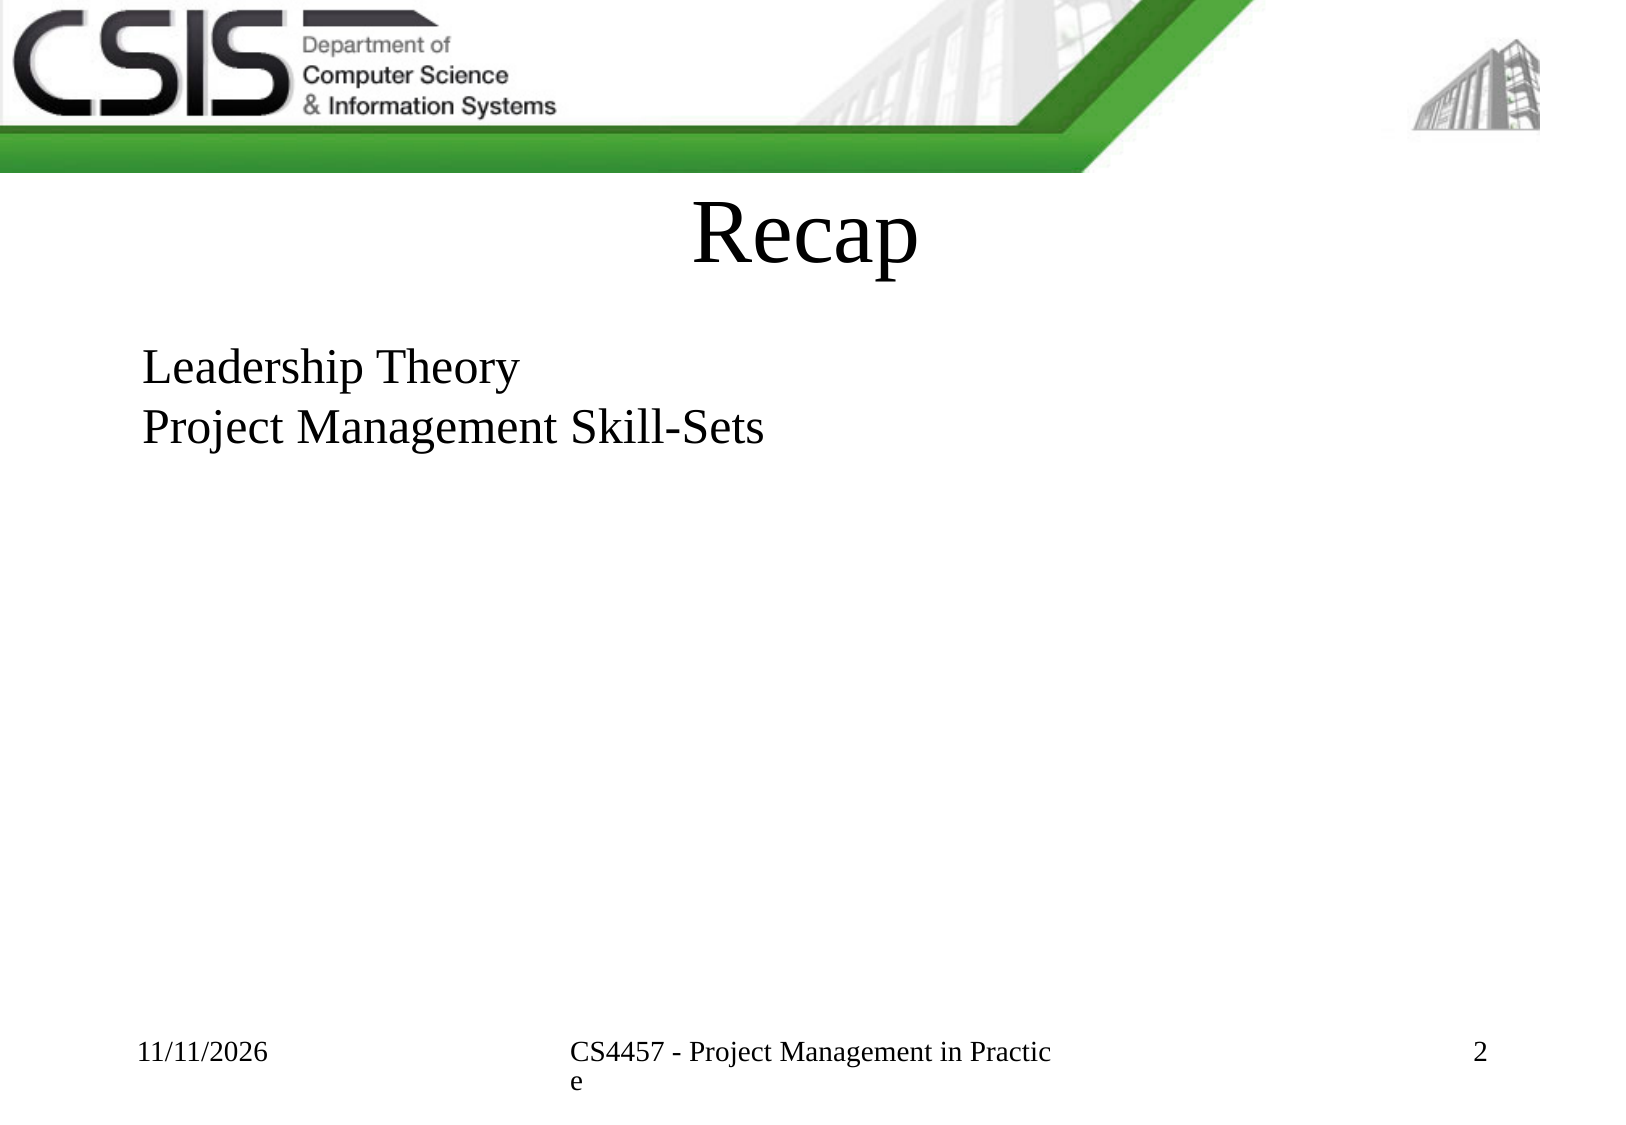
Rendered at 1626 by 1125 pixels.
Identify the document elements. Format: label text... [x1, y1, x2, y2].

slide_number 1 [1164, 1024, 1504, 1101]
footer CS4457 - Project Management in Practice [554, 1024, 1071, 1101]
title Recap [115, 181, 1498, 280]
text_box Leadership Theory Project Management Skill-Sets [127, 326, 1522, 521]
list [0, 0, 1540, 173]
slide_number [121, 1024, 461, 1101]
